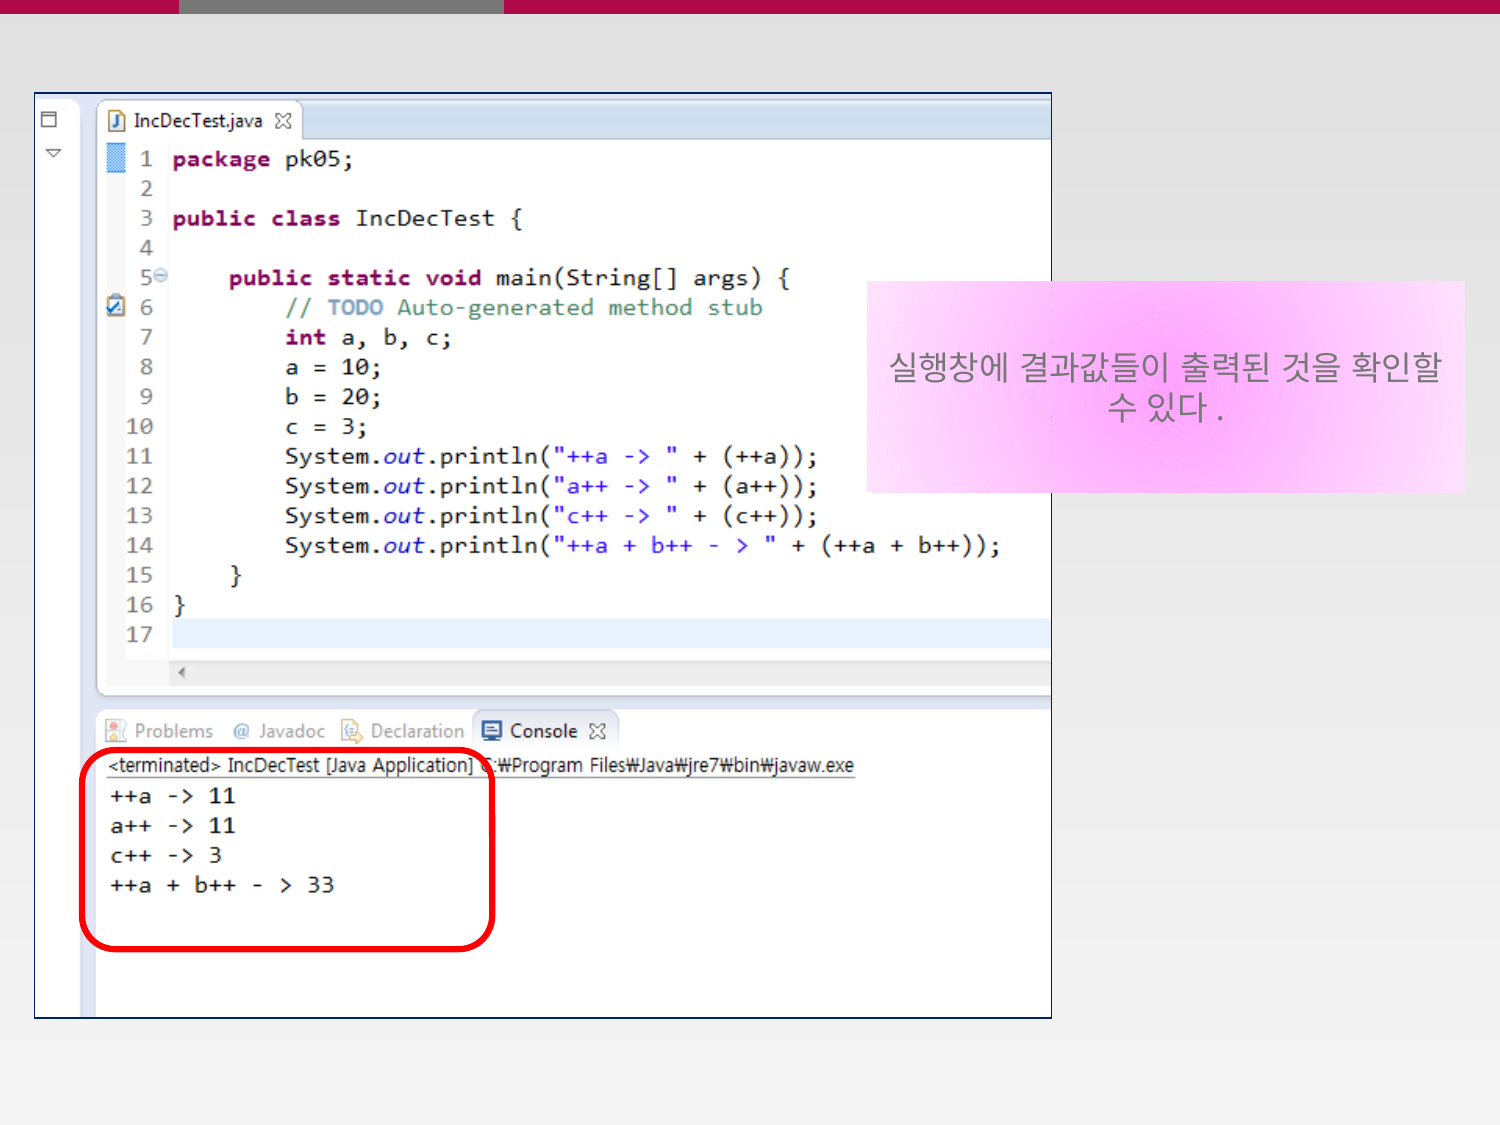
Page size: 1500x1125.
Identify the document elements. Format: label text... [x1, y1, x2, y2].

picture [34, 92, 1052, 1019]
text_box 실행창에 결과값들이 출력된 것을 확인할 수 있다. [1052, 281, 1465, 493]
